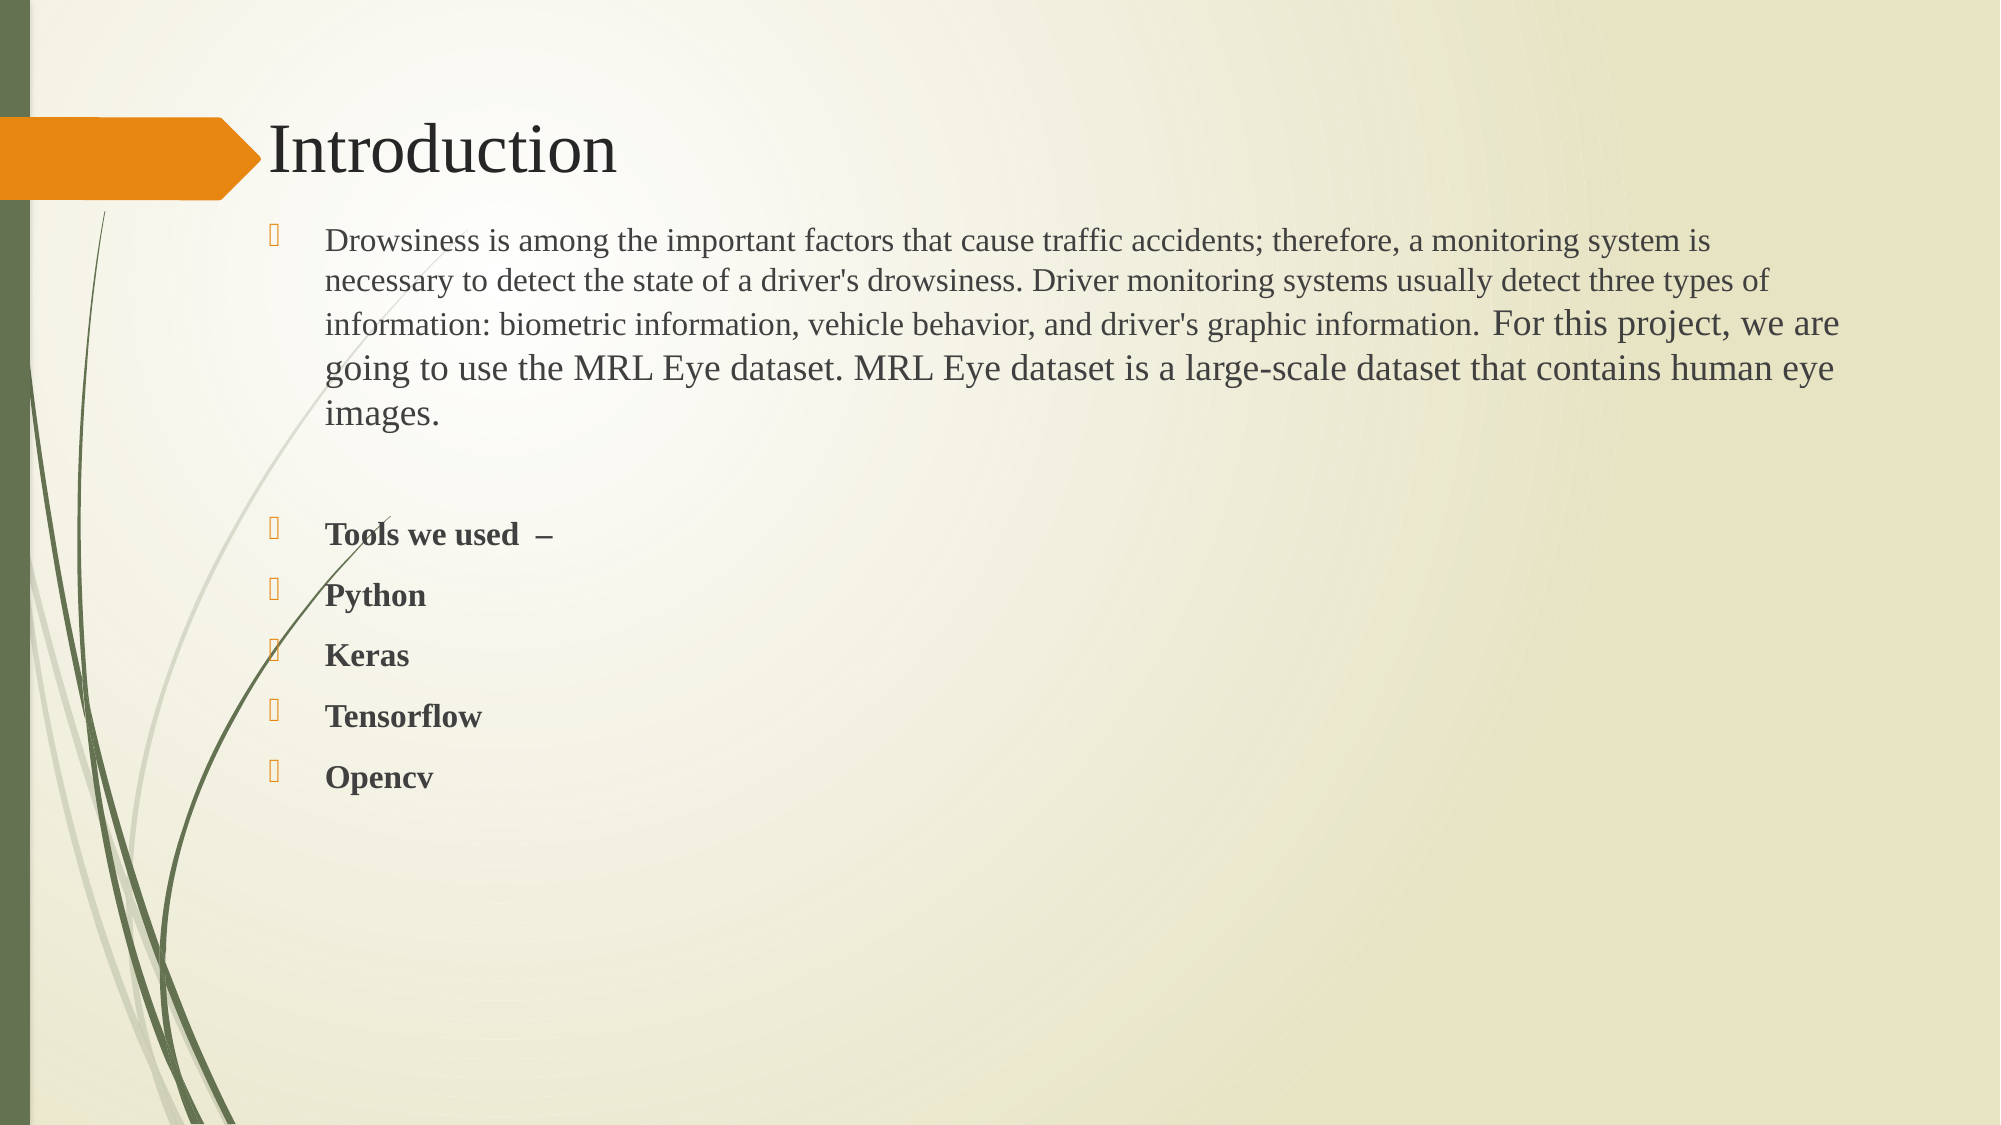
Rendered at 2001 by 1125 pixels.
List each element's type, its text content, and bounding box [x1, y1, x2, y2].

title Introduction [253, 94, 1716, 192]
list Drowsiness is among the important factors that cause traffic accidents; therefore, a monitoring system is necessary to detect the state of a driver's drowsiness. Driver monitoring systems usually detect three types of information: biometric information, vehicle behavior, and driver's graphic information. For this project, we are going to use the MRL Eye dataset. MRL Eye dataset is a large-scale dataset that contains human eye images. Tools we used – Python Keras Tensorflow Opencv [253, 210, 1865, 997]
